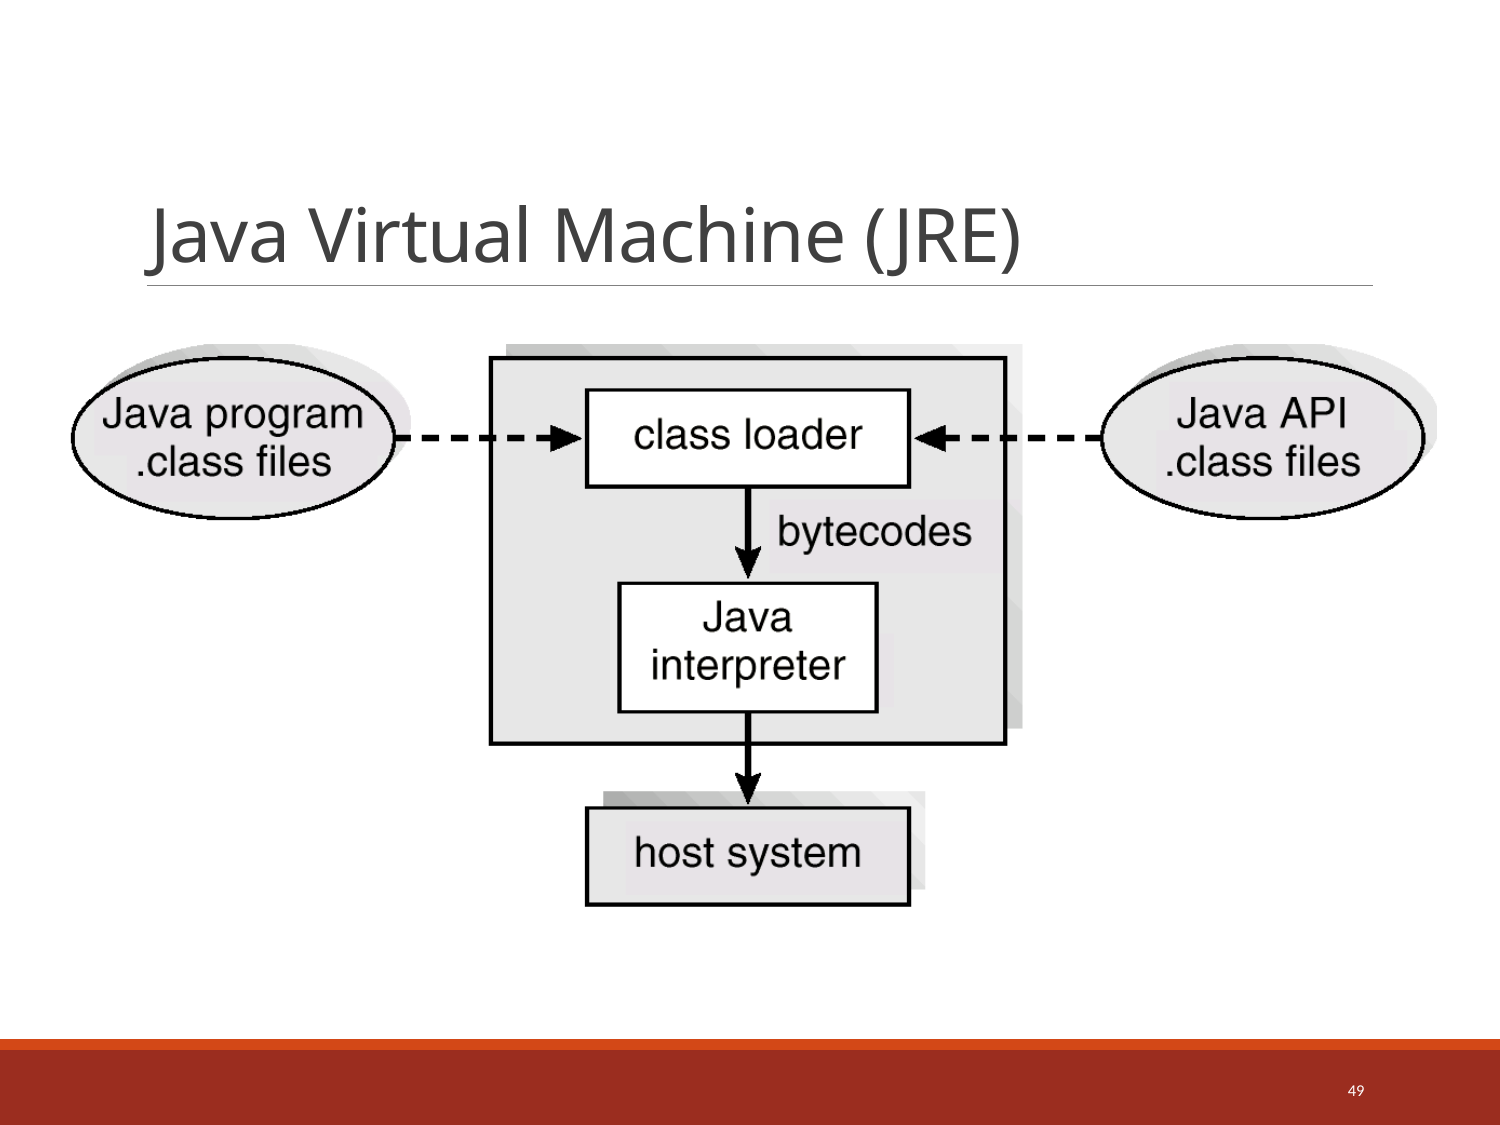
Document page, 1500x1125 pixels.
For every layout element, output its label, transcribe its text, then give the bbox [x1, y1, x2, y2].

picture [69, 344, 1438, 909]
slide_number 49 [1218, 1059, 1380, 1120]
title Java Virtual Machine (JRE) [135, 47, 1373, 285]
